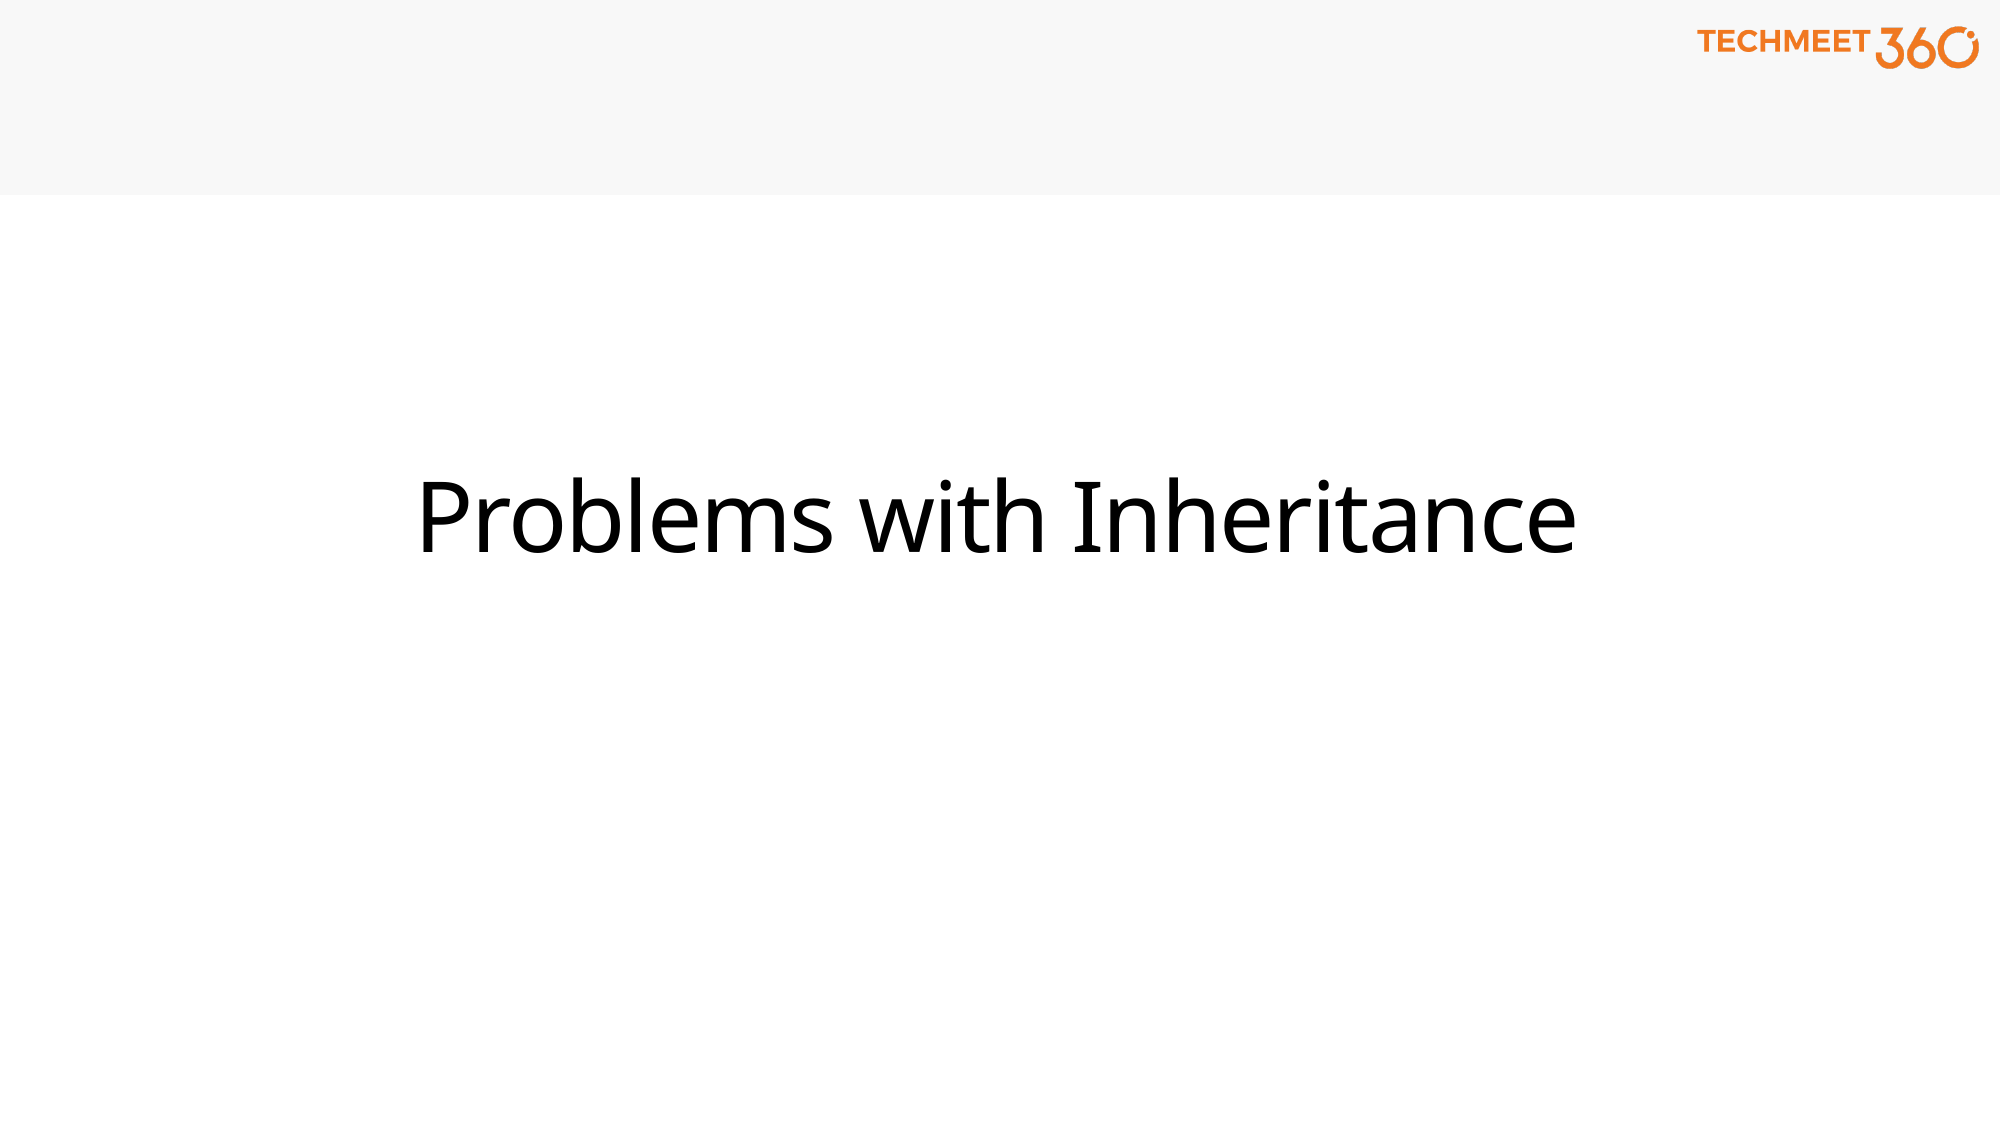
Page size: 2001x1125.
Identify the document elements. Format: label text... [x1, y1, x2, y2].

title Problems with Inheritance [41, 452, 1954, 601]
picture [1697, 26, 1979, 69]
